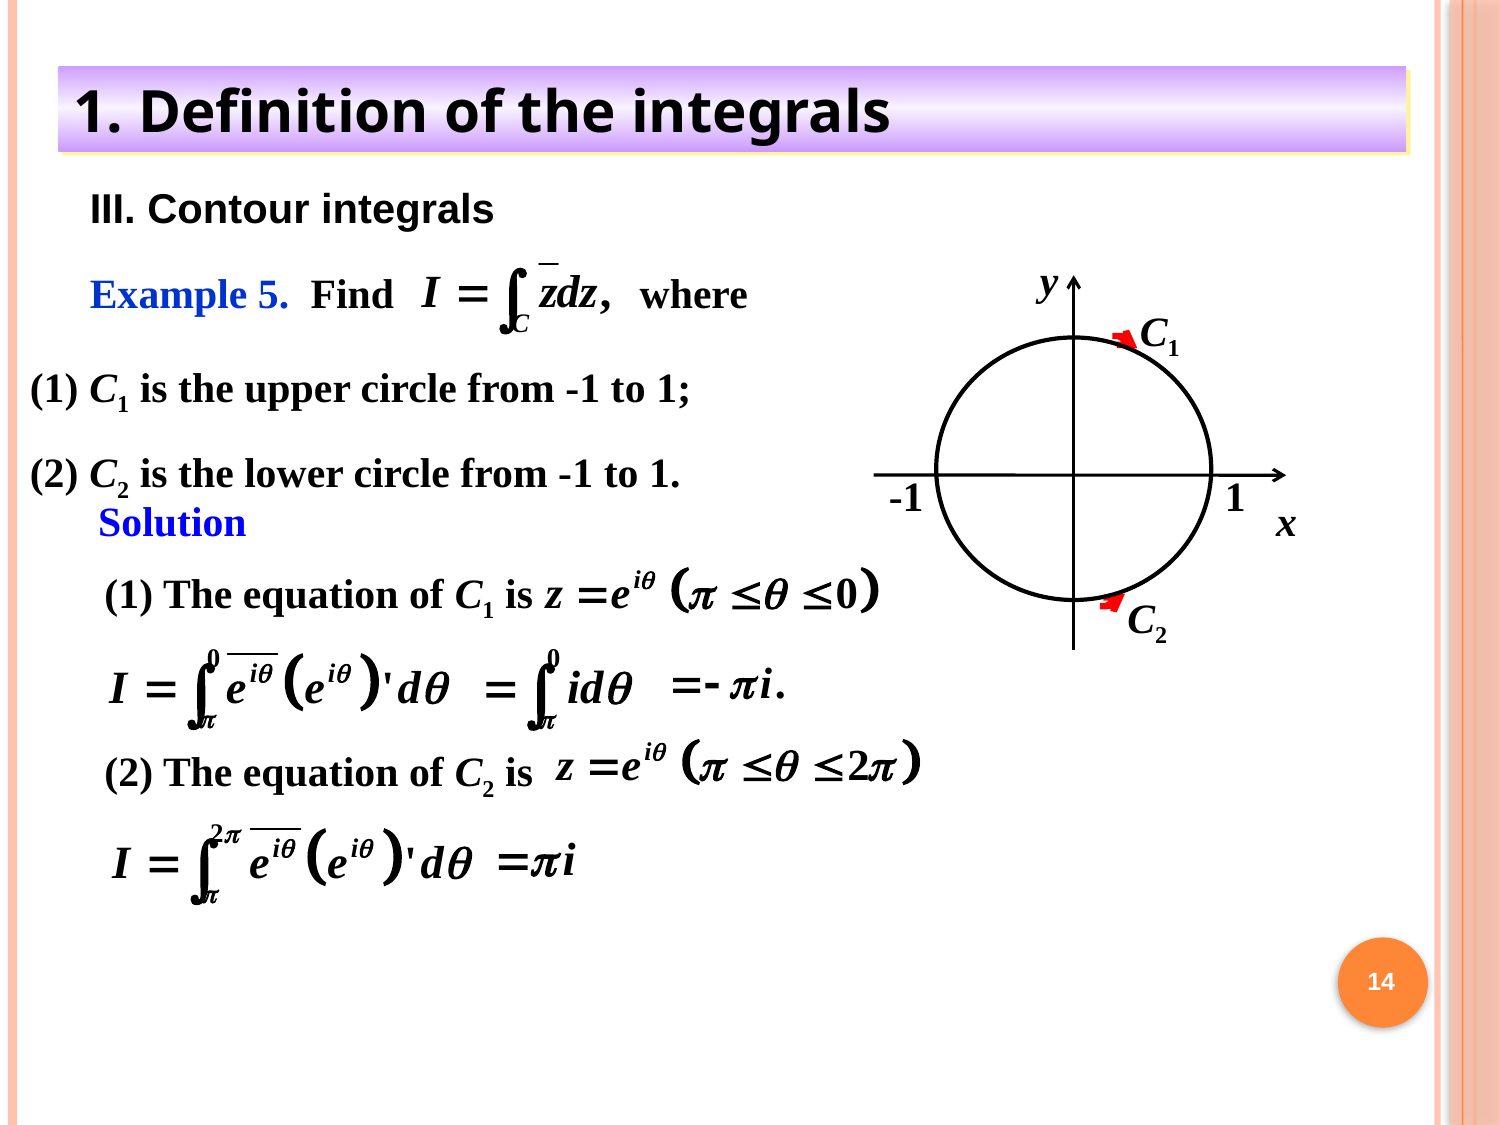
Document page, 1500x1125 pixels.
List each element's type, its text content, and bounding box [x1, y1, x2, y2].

slide_number 14 [1331, 937, 1432, 1023]
text_box Solution [83, 492, 262, 553]
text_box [486, 832, 586, 888]
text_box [99, 644, 461, 729]
text_box 1. Definition of the integrals [58, 66, 1407, 152]
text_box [873, 246, 1313, 651]
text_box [102, 811, 484, 914]
text_box III. Contour integrals [75, 174, 1388, 240]
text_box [86, 558, 885, 635]
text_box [474, 644, 644, 729]
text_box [74, 249, 1251, 483]
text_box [661, 657, 792, 710]
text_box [86, 731, 926, 807]
